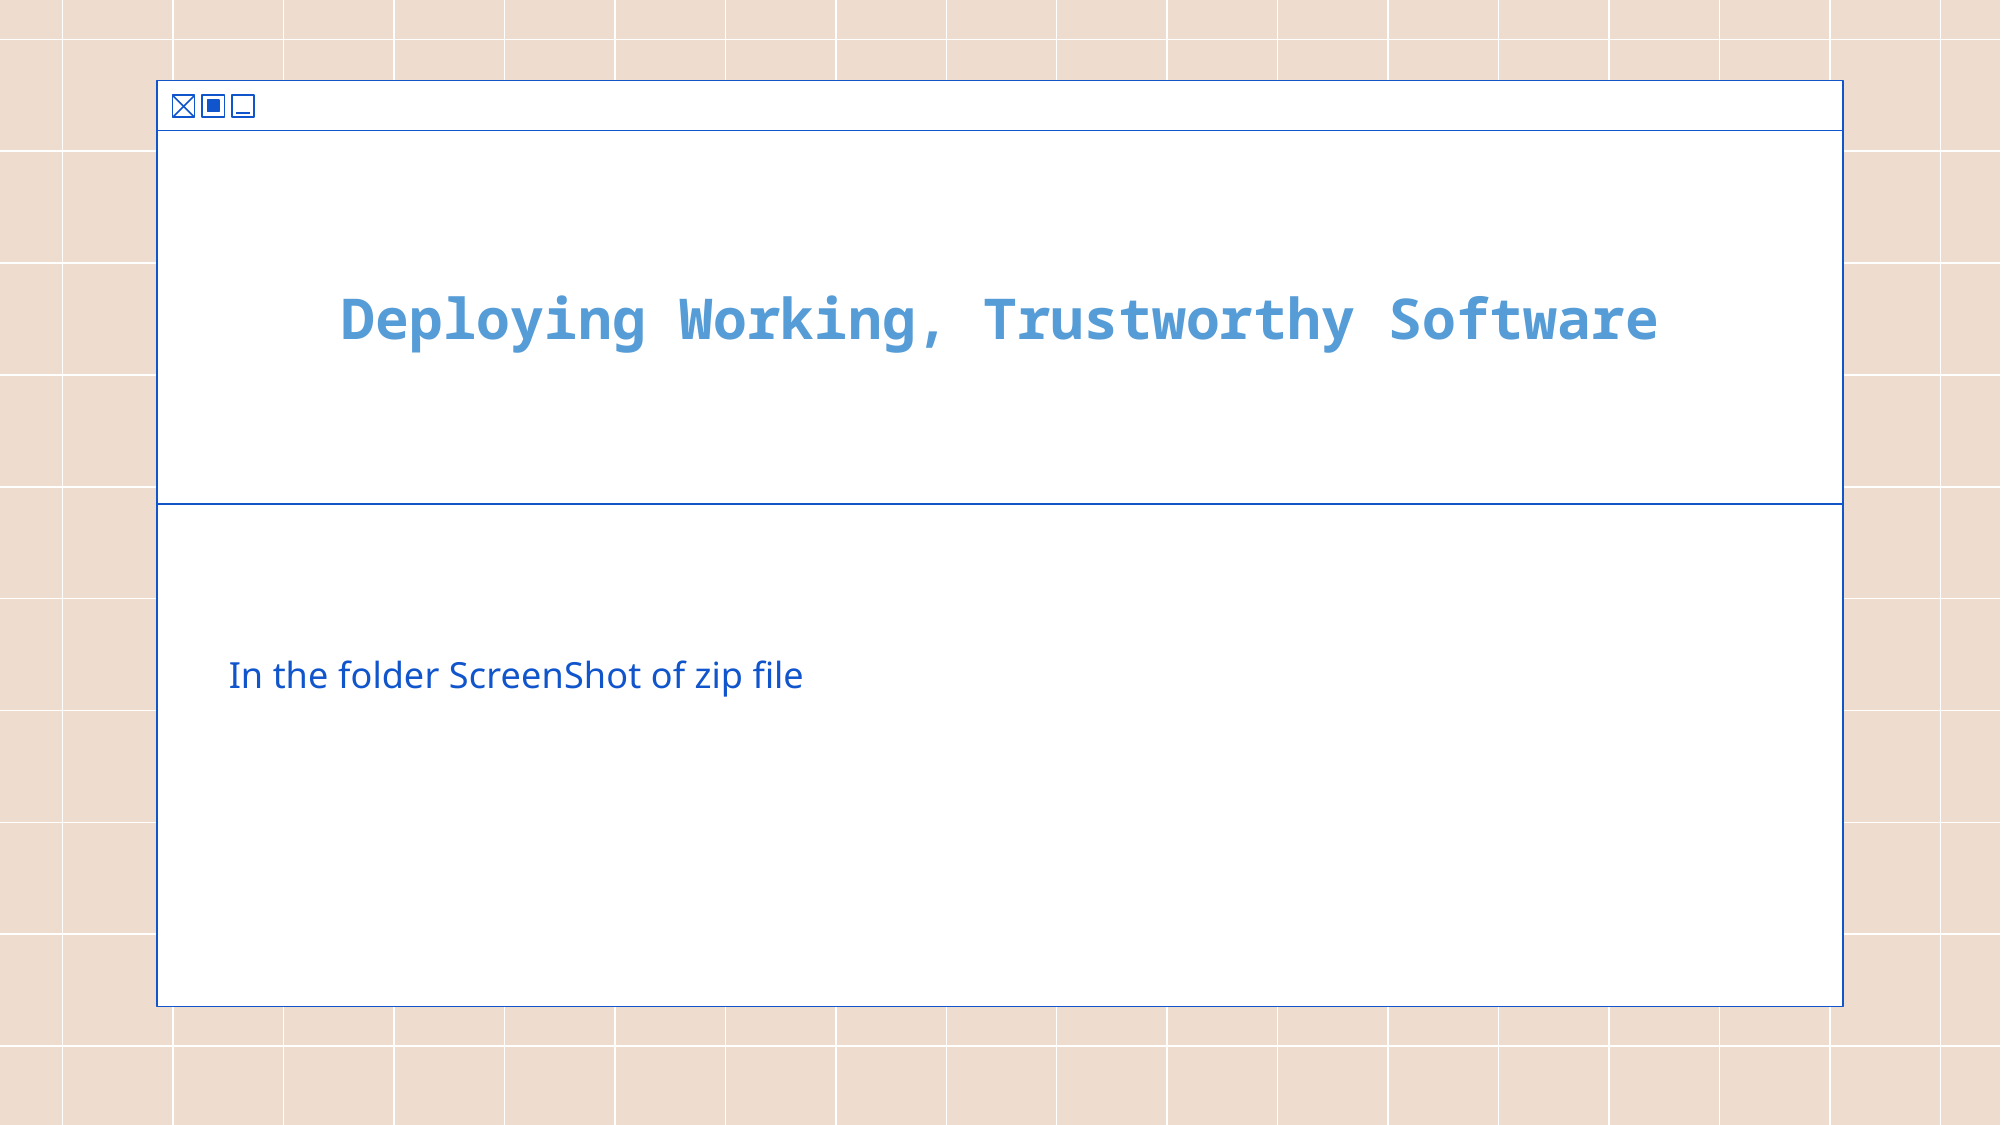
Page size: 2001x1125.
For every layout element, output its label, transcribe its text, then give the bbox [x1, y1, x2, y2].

list In the folder ScreenShot of zip file [156, 505, 1844, 1007]
title Deploying Working, Trustworthy Software [156, 140, 1844, 505]
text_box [156, 80, 1844, 131]
